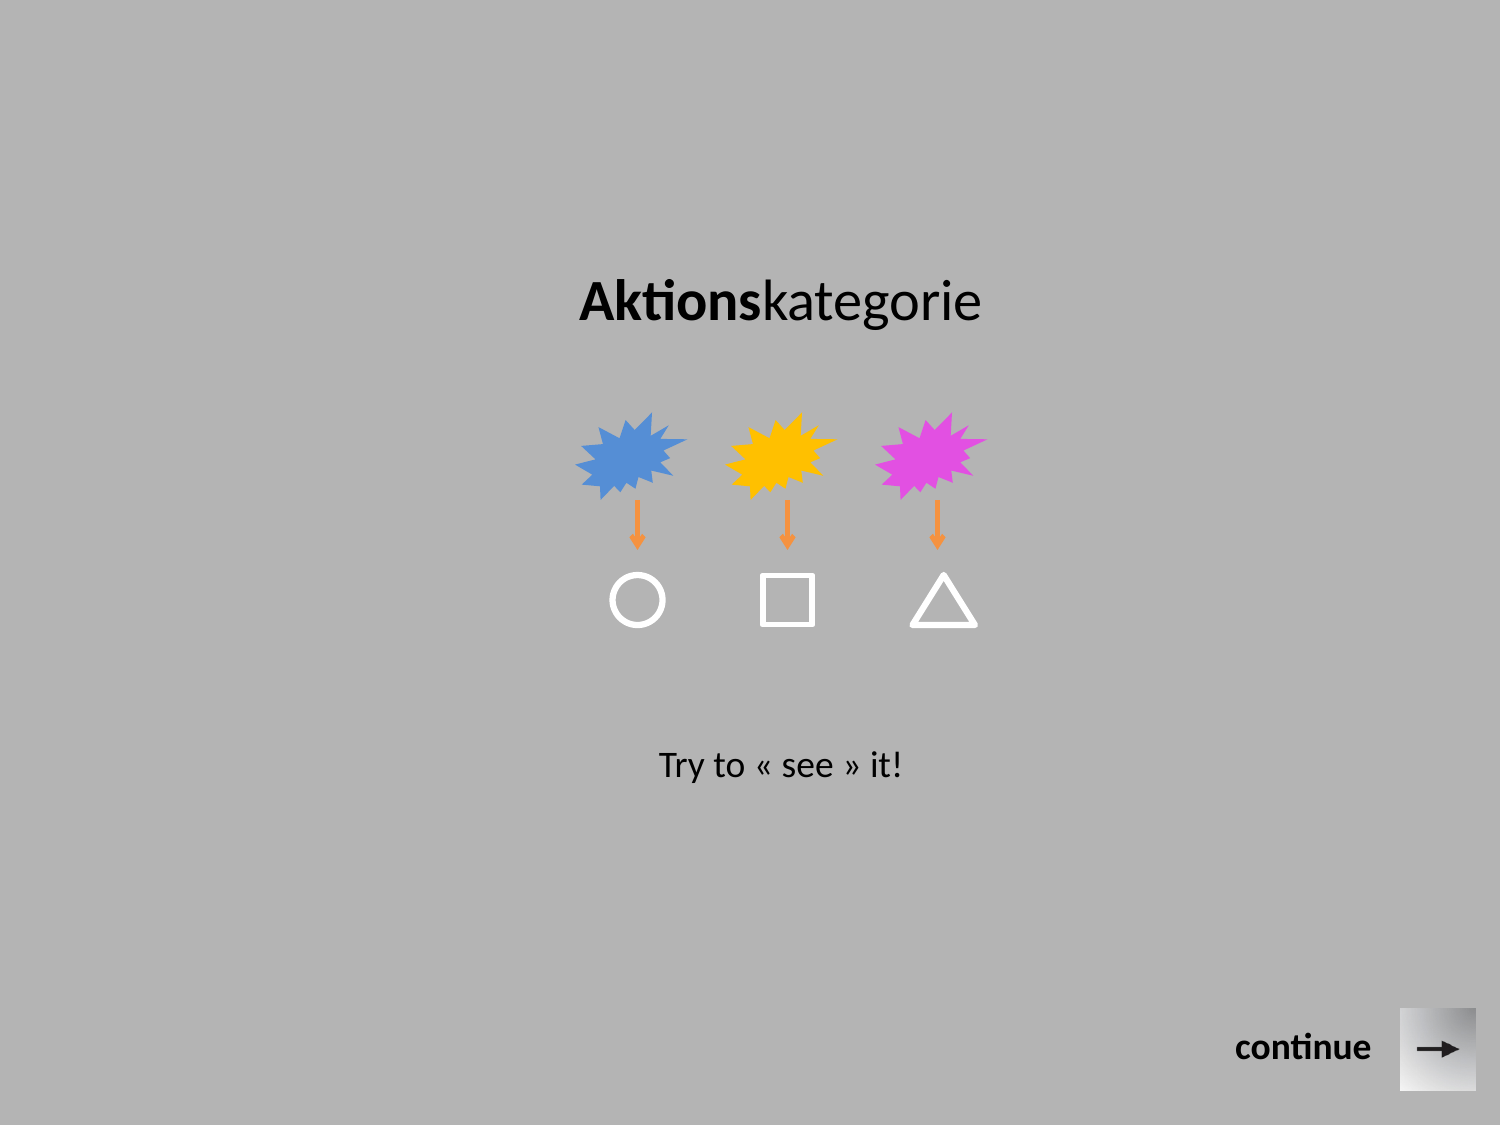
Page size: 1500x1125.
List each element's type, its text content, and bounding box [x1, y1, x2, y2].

text_box [760, 573, 815, 627]
text_box [572, 410, 690, 502]
text_box continue [1220, 1014, 1387, 1075]
text_box [610, 572, 665, 628]
text_box [722, 410, 840, 502]
text_box [872, 410, 990, 502]
text_box [910, 572, 977, 628]
text_box Try to « see » it! [643, 732, 919, 792]
picture [1399, 1008, 1476, 1091]
text_box Aktionskategorie [87, 75, 1475, 340]
